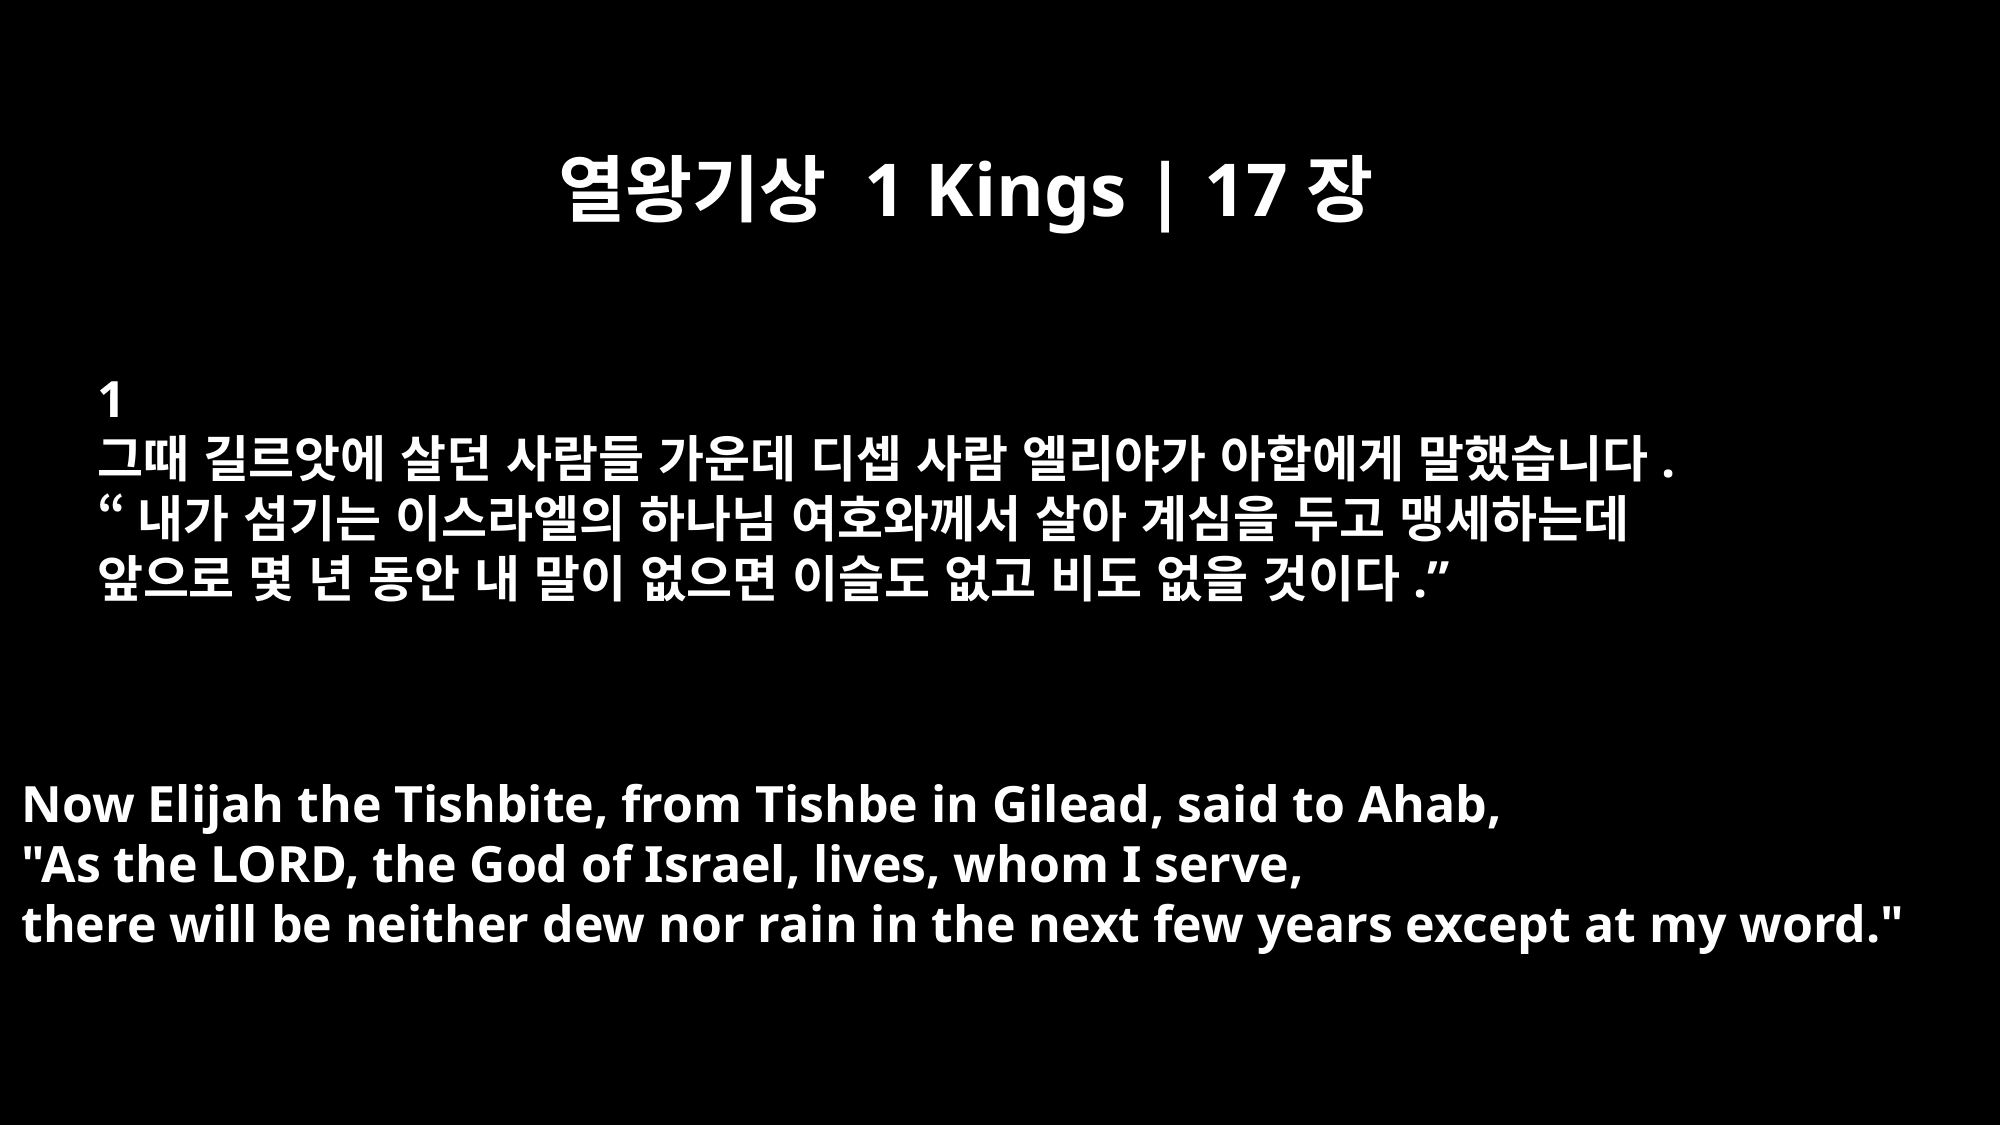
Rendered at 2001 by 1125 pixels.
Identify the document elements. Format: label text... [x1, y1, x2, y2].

text_box ﻿1 그때 길르앗에 살던 사람들 가운데 디셉 사람 엘리야가 아합에게 말했습니다. “내가 섬기는 이스라엘의 하나님 여호와께서 살아 계심을 두고 맹세하는데 앞으로 몇 년 동안 내 말이 없으면 이슬도 없고 비도 없을 것이다.” [82, 359, 1691, 615]
text_box 열왕기상 1 Kings | 17장 [543, 136, 1389, 239]
text_box Now Elijah the Tishbite, from Tishbe in Gilead, said to Ahab, "As the LORD, the God of Israel, lives, whom I serve, there will be neither dew nor rain in the next few years except at my word." [6, 764, 1920, 960]
